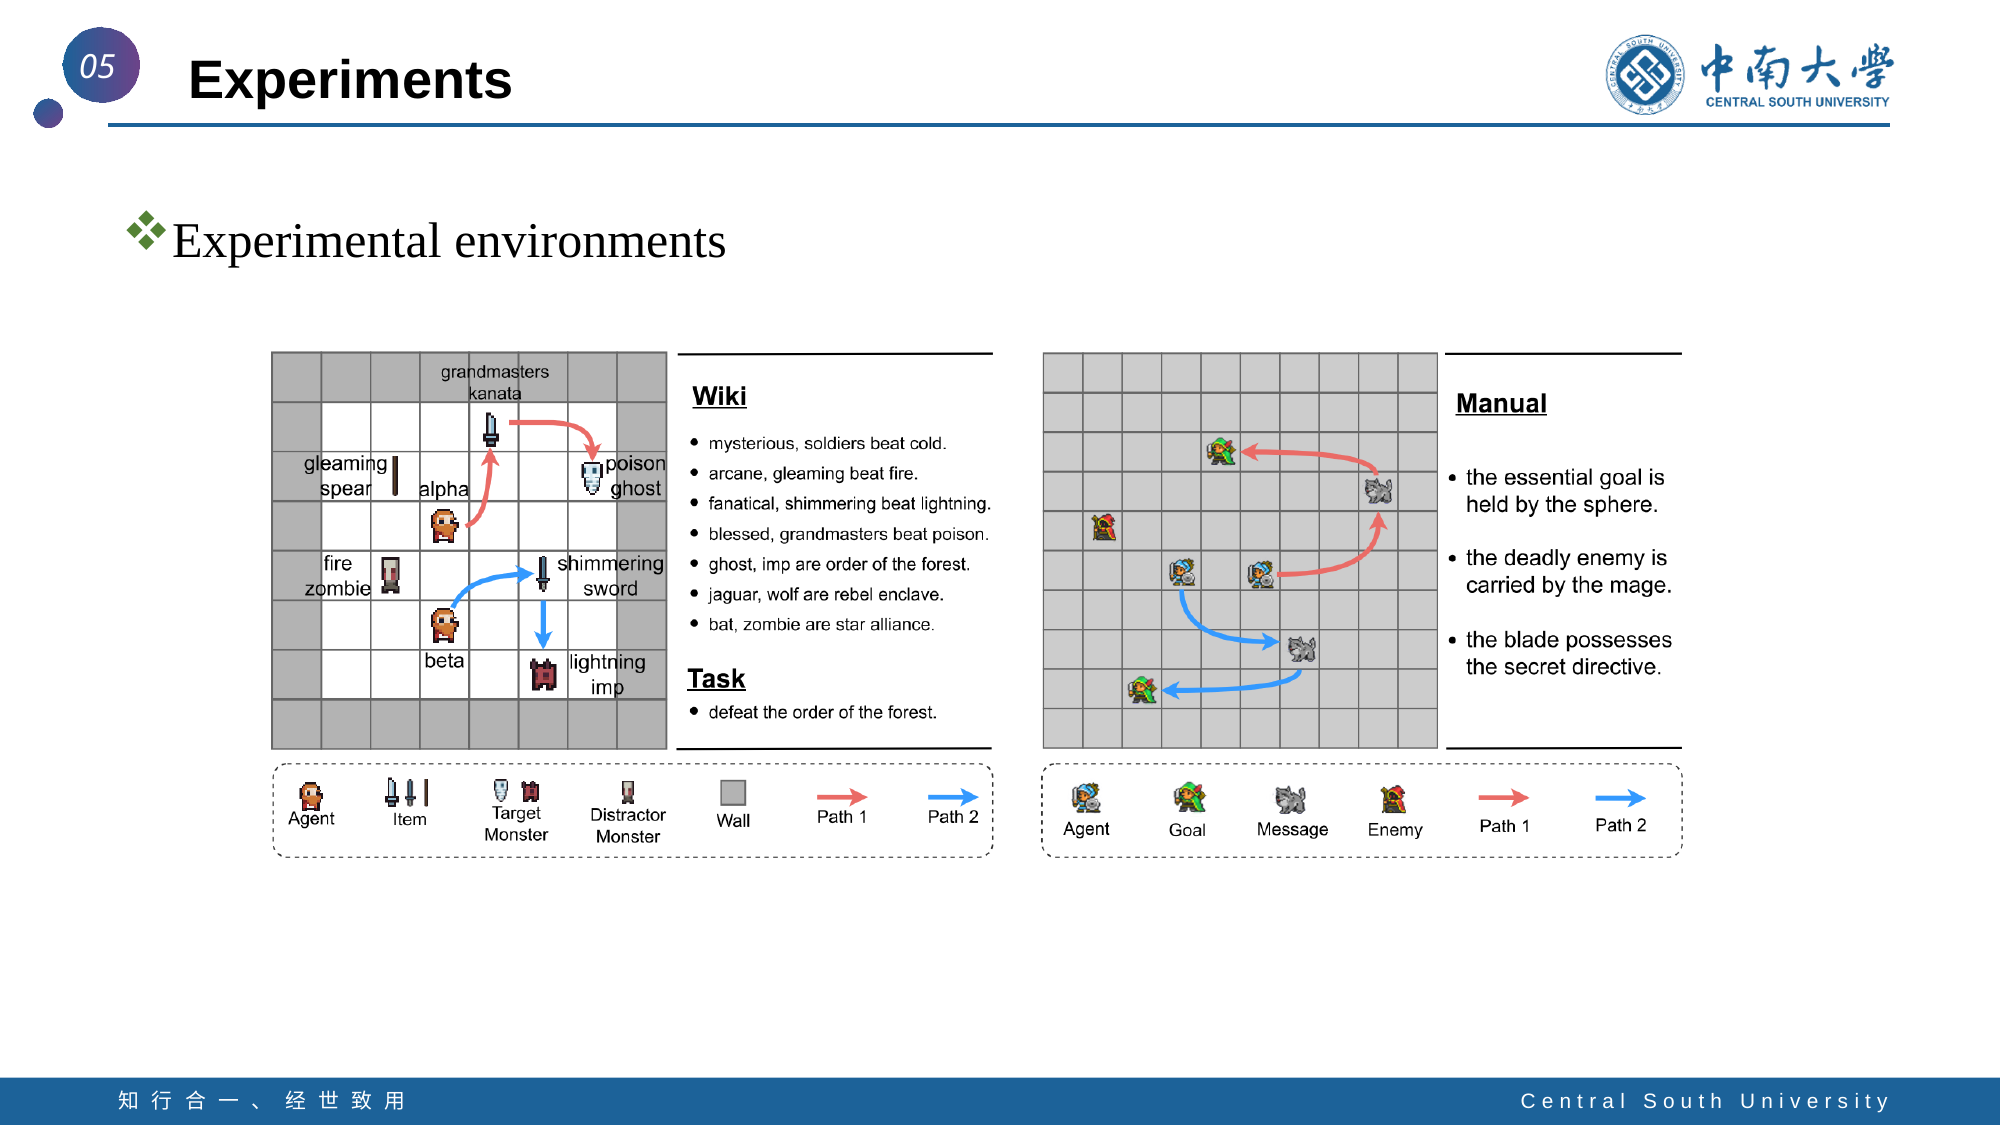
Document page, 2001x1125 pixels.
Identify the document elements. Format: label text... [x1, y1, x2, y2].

text_box [0, 1077, 2000, 1125]
text_box 知行合一、经世致用 [104, 1079, 421, 1120]
text_box Experiments [158, 0, 1343, 118]
text_box Central South University [1505, 1079, 1903, 1120]
text_box Experimental environments [107, 199, 755, 275]
picture [1595, 28, 1907, 121]
picture [231, 329, 1717, 886]
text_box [33, 26, 153, 128]
